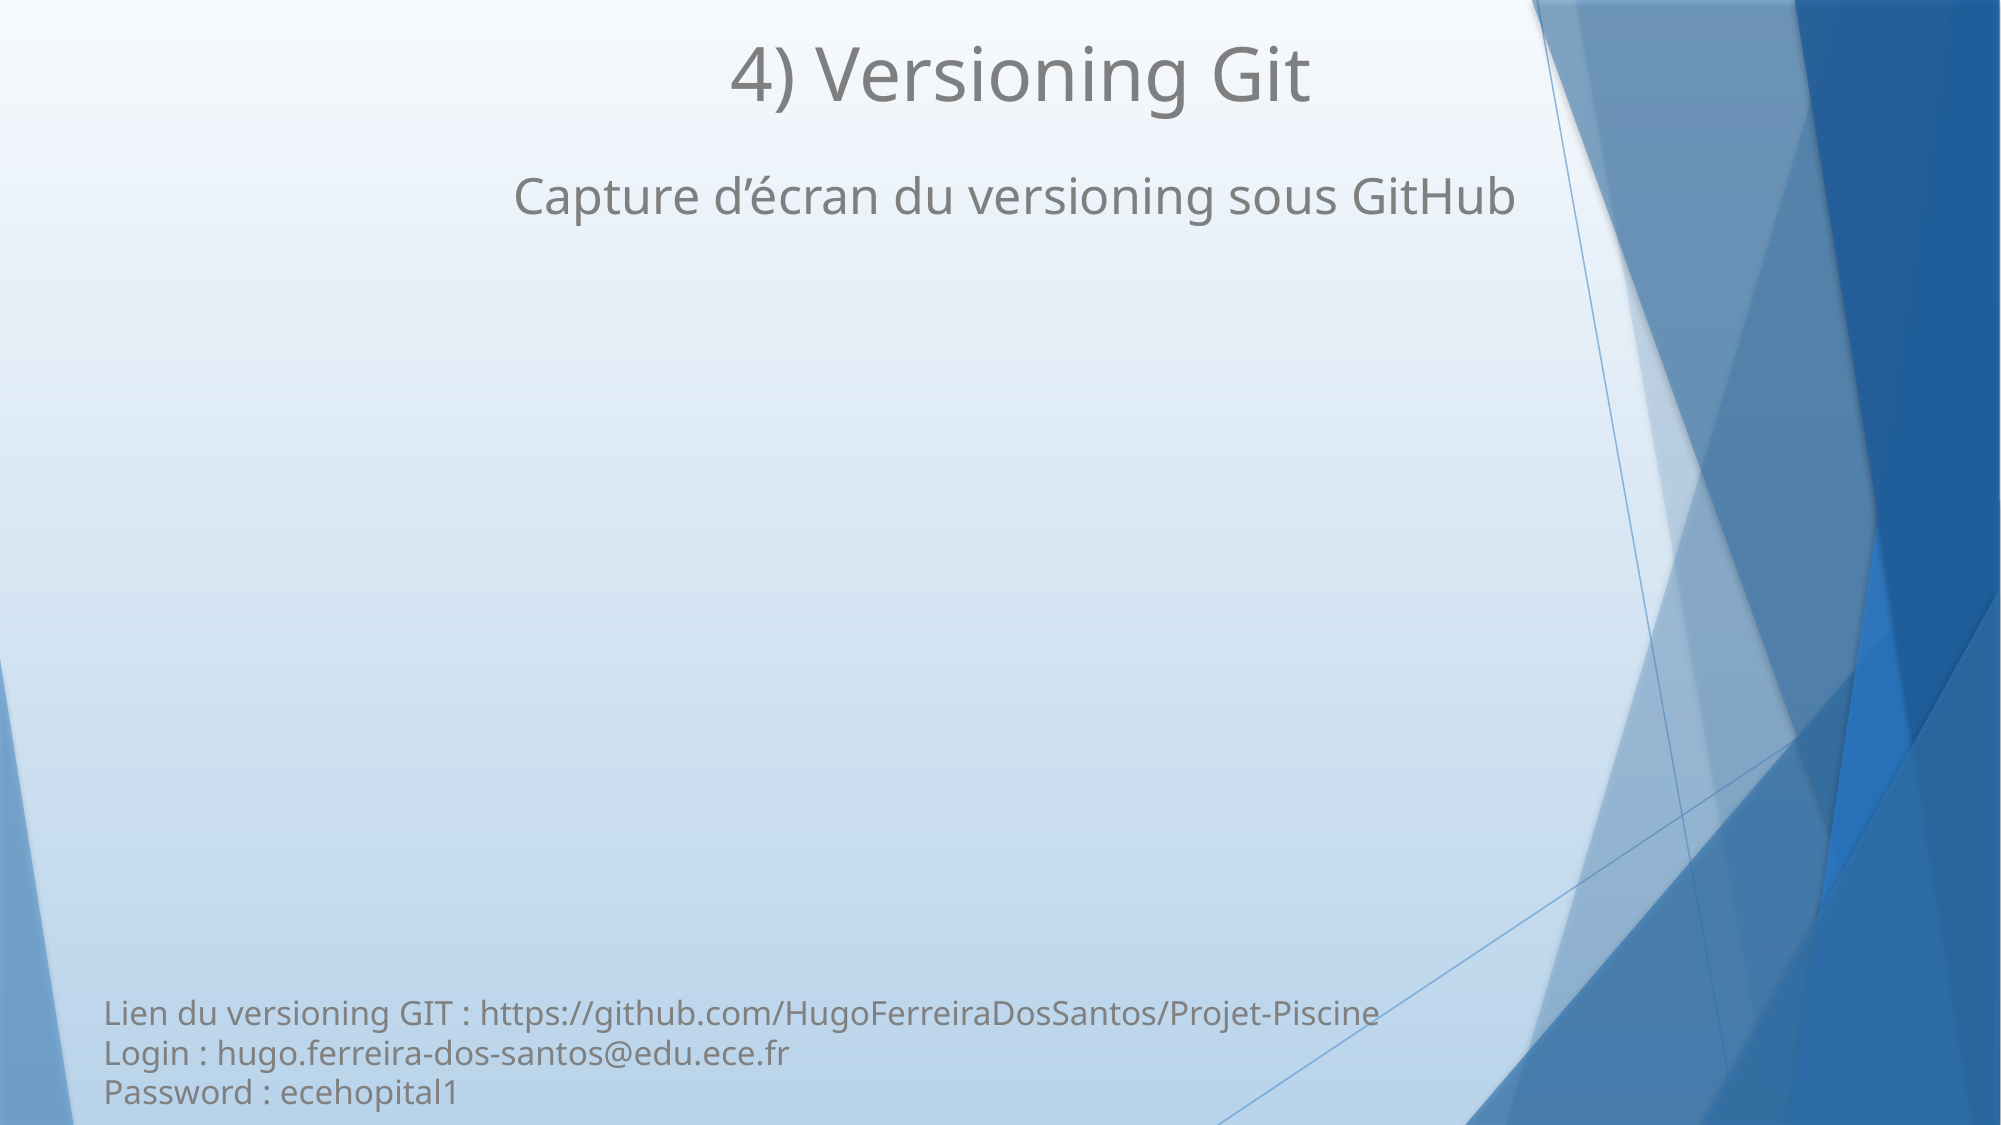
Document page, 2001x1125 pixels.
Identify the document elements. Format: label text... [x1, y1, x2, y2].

list Lien du versioning GIT : https://github.com/HugoFerreiraDosSantos/Projet-Piscine Login : hugo.ferreira-dos-santos@edu.ece.fr Password : ecehopital1 [88, 984, 1679, 1125]
title 4) Versioning Git [315, 19, 1727, 142]
text_box Capture d’écran du versioning sous GitHub [498, 156, 1533, 232]
